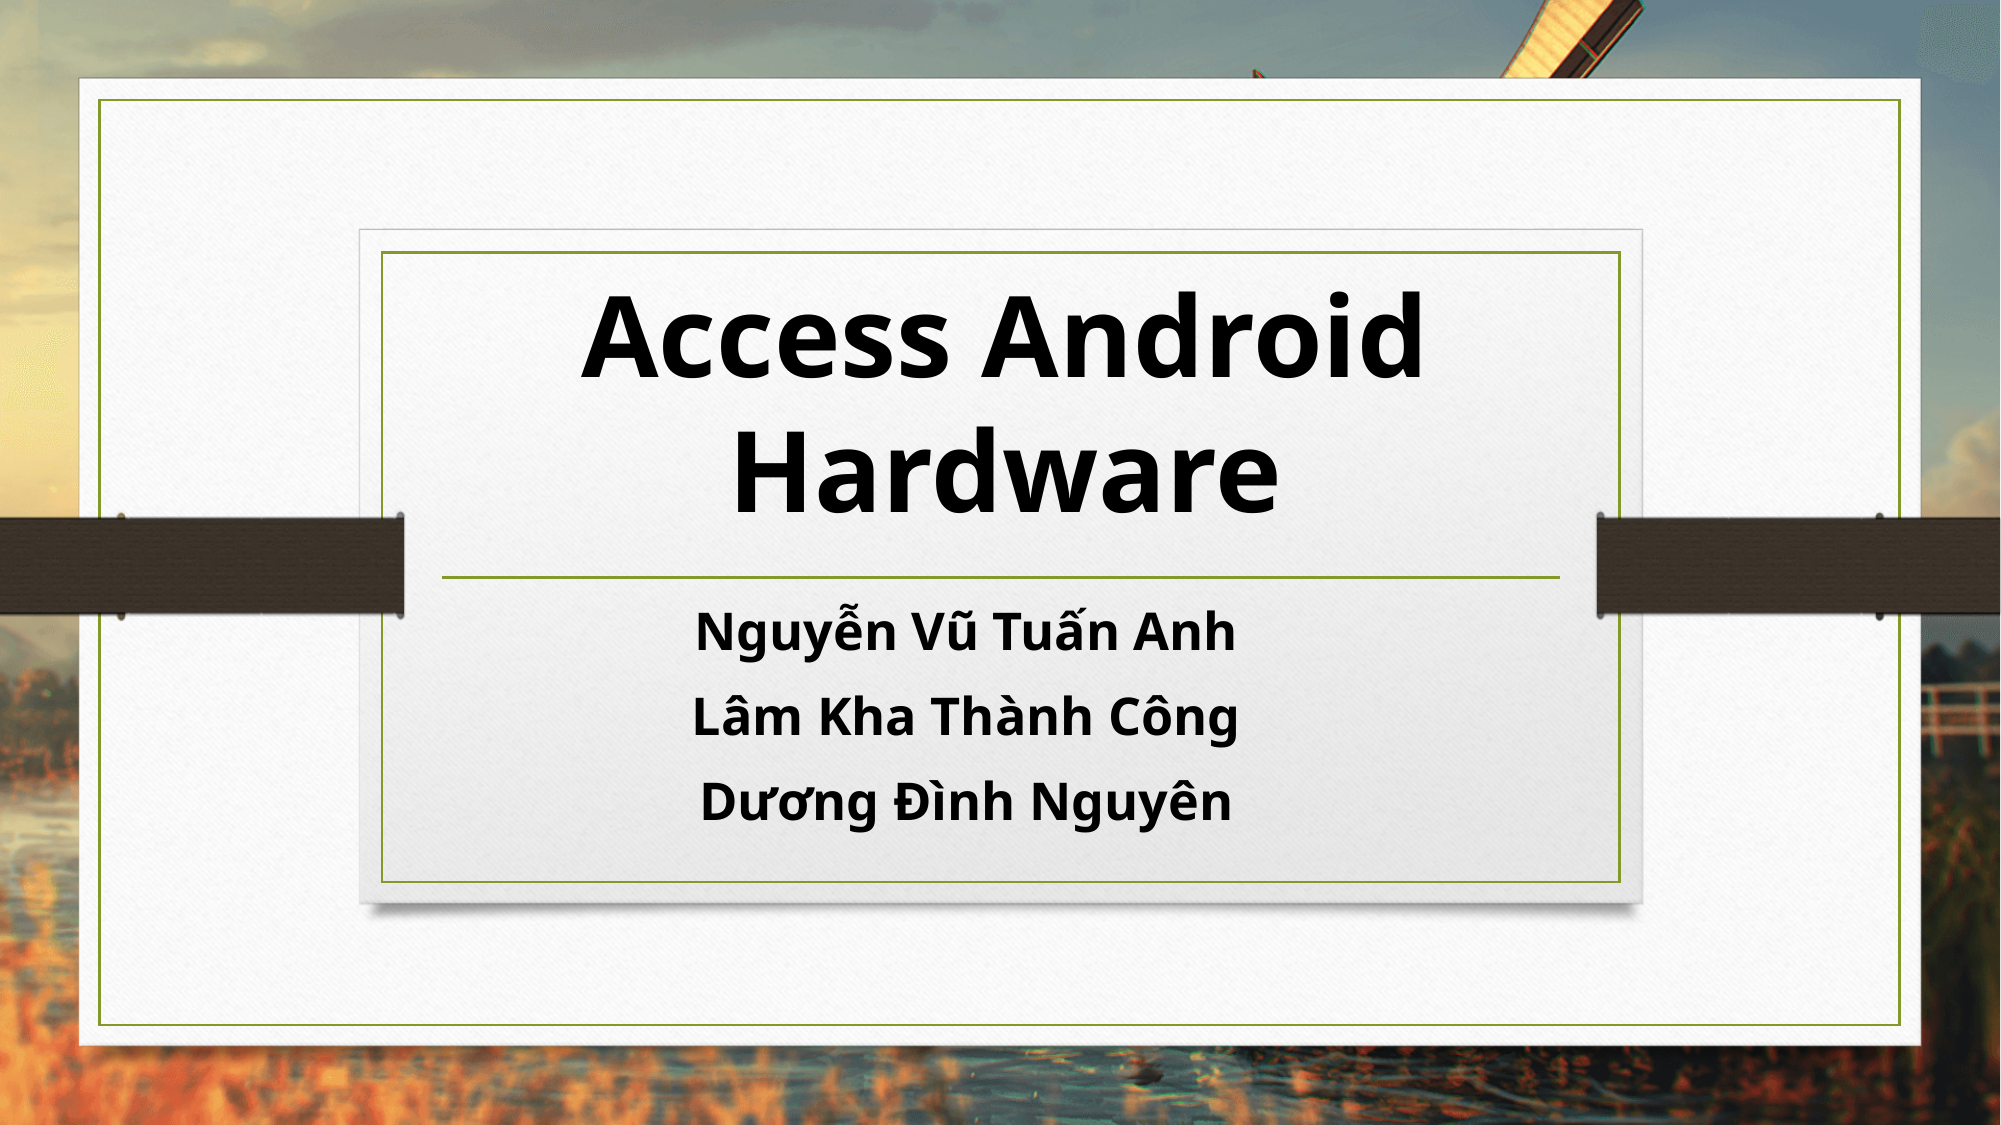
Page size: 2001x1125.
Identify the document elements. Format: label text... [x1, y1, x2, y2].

subtitle Nguyễn Vũ Tuấn Anh Lâm Kha Thành Công Dương Đình Nguyên [329, 590, 1604, 929]
picture [0, 0, 2001, 1125]
title Access Android Hardware [446, 429, 1565, 590]
